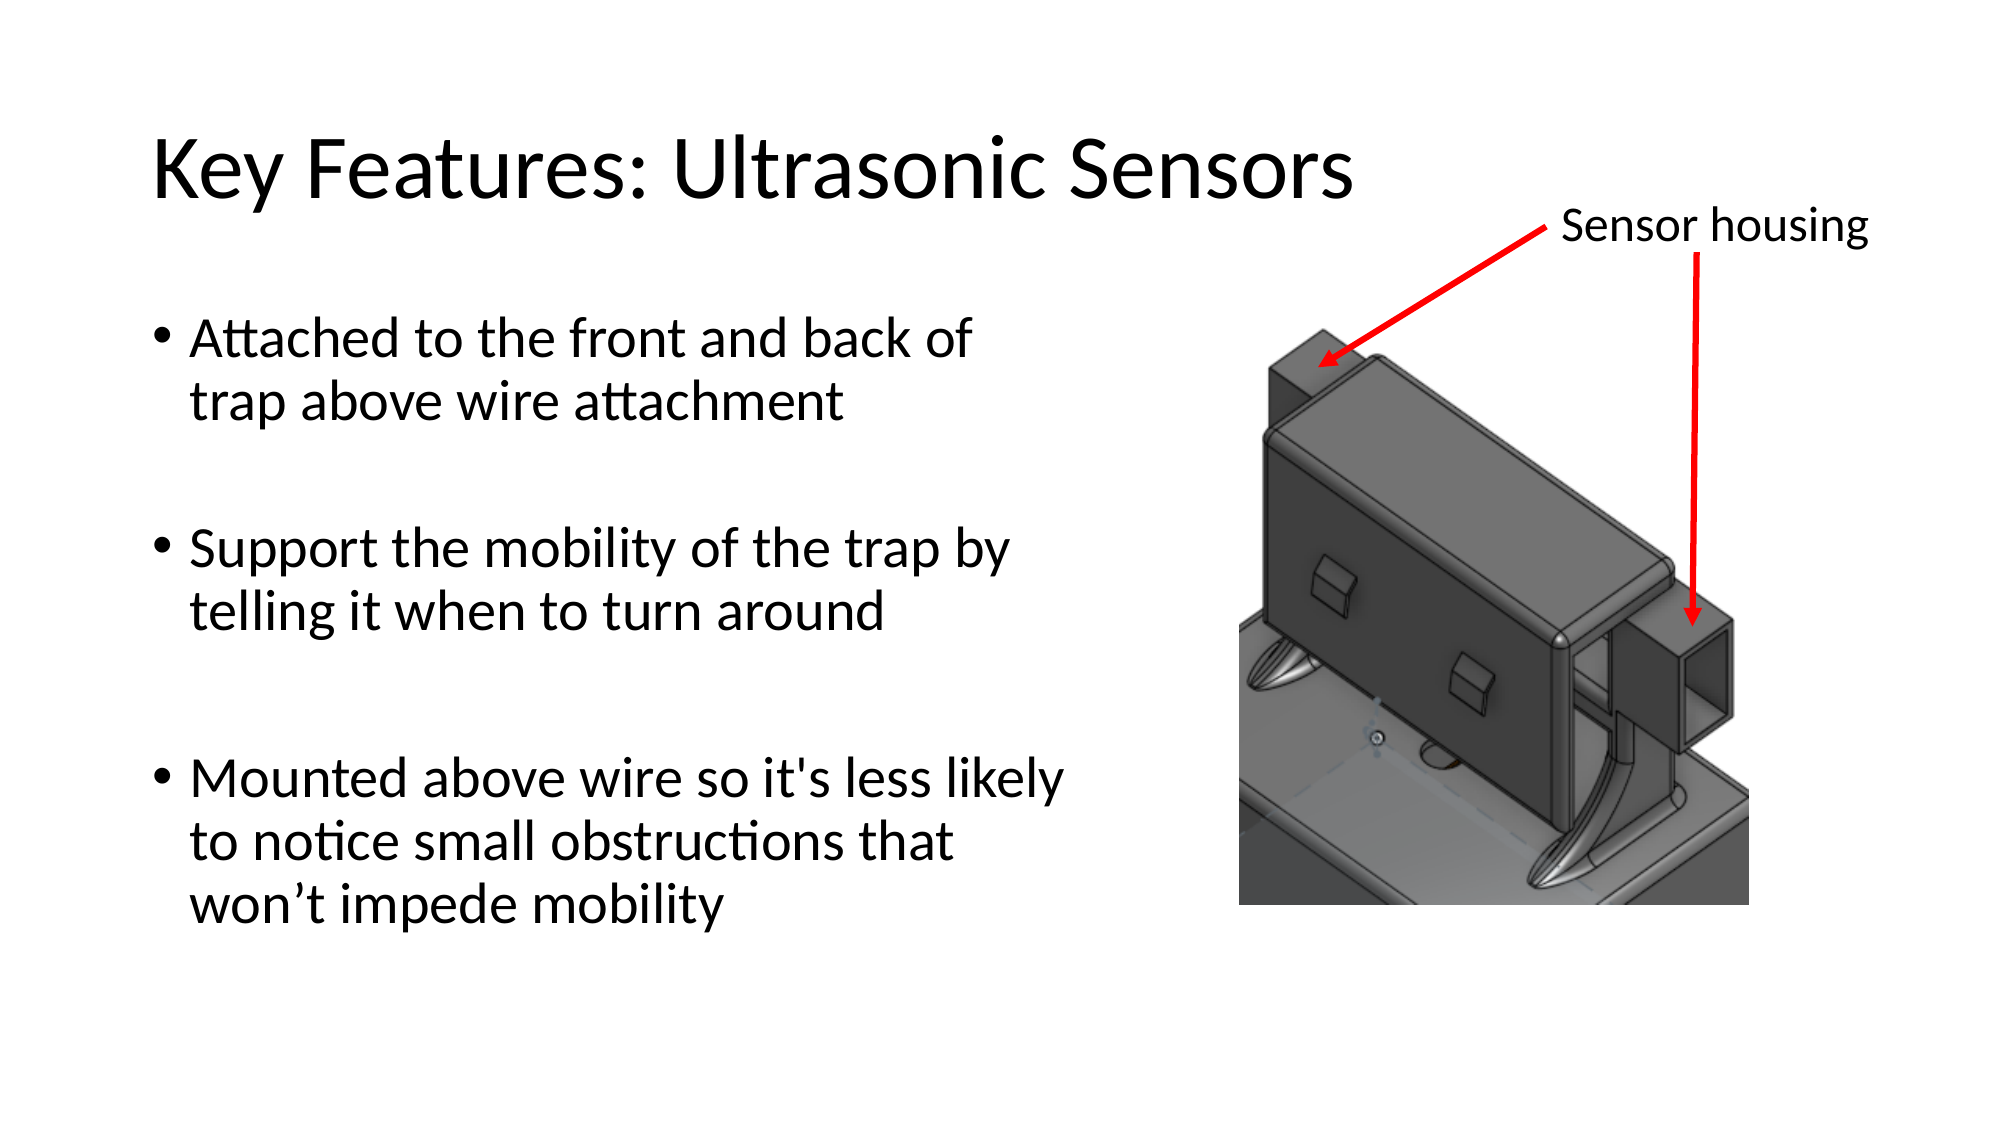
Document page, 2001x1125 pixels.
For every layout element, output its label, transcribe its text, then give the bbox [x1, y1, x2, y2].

picture [1239, 299, 1825, 978]
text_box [1692, 251, 1697, 627]
title Key Features: Ultrasonic Sensors [137, 59, 1863, 278]
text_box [1317, 226, 1547, 368]
text_box Sensor housing [1546, 175, 1967, 278]
list Attached to the front and back of trap above wire attachment Support the mobility of the trap by telling it when to turn around Mounted above wire so it's less likely to notice small obstructions that won’t impede mobility [137, 299, 1089, 1014]
